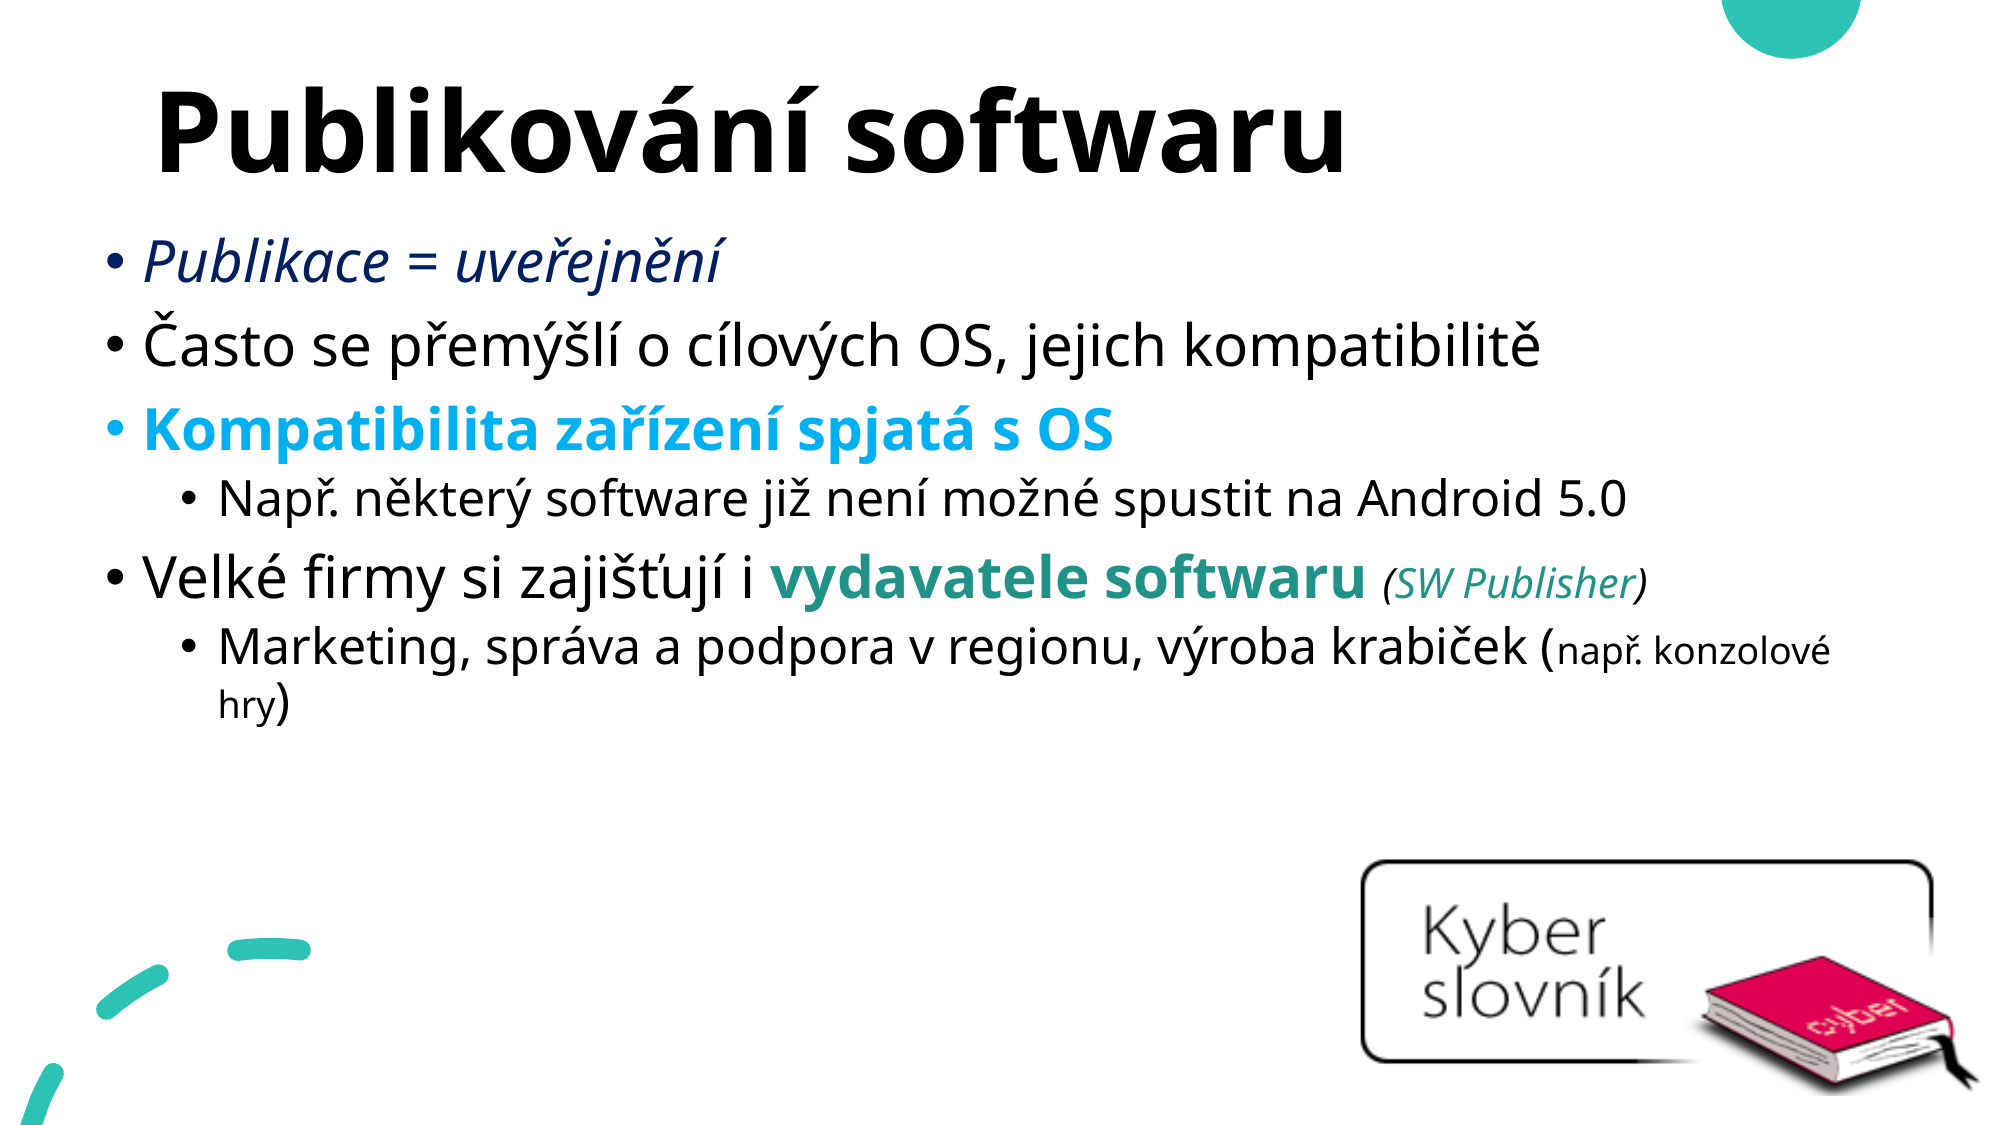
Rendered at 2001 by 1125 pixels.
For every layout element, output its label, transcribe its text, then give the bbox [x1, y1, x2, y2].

title Publikování softwaru [137, 38, 1863, 224]
picture [1360, 857, 1987, 1096]
list Publikace = uveřejnění Často se přemýšlí o cílových OS, jejich kompatibilitě Kompatibilita zařízení spjatá s OS Např. některý software již není možné spustit na Android 5.0 Velké firmy si zajišťují i vydavatele softwaru (SW Publisher) Marketing, správa a podpora v regionu, výroba krabiček (např. konzolové hry) [90, 224, 1927, 933]
